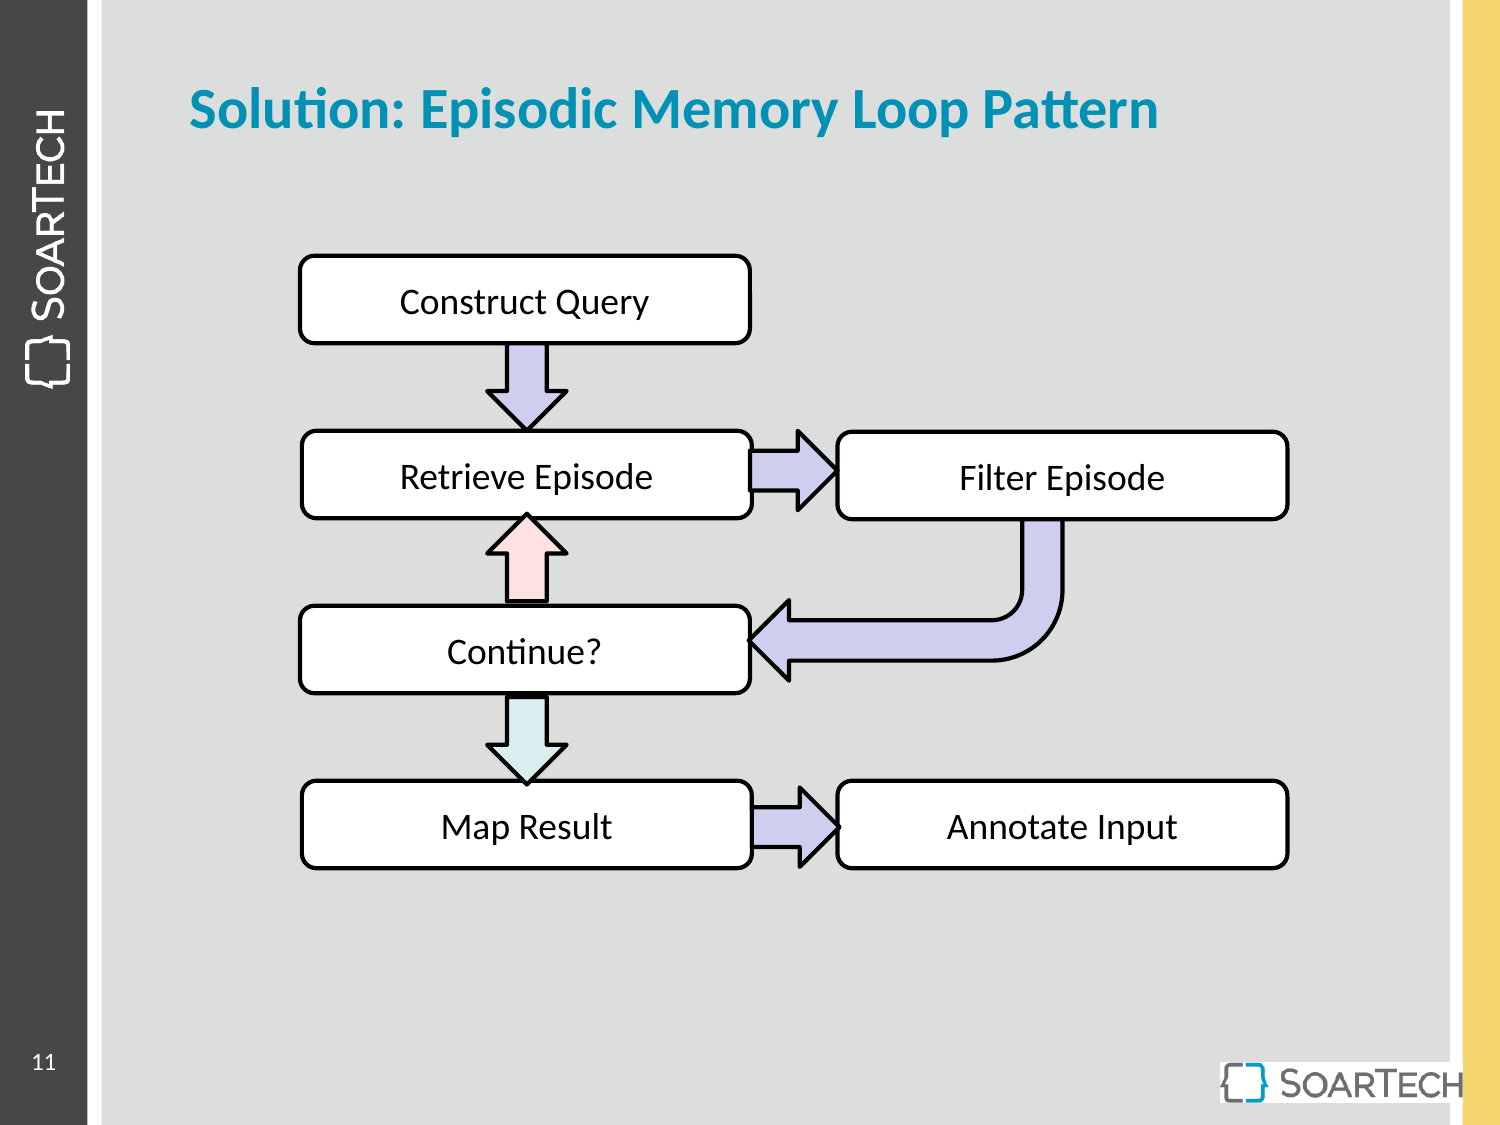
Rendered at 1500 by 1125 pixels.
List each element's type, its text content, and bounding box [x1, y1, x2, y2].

text_box Map Result [299, 778, 754, 871]
text_box [485, 341, 569, 433]
title Solution: Episodic Memory Loop Pattern [174, 62, 1388, 163]
slide_number 11 [0, 1037, 88, 1088]
text_box Retrieve Episode [299, 428, 754, 521]
text_box [485, 694, 569, 787]
text_box Annotate Input [835, 778, 1290, 871]
picture [25, 111, 70, 389]
text_box [749, 785, 842, 869]
text_box [746, 517, 1065, 683]
text_box Continue? [297, 603, 753, 696]
text_box [485, 511, 569, 604]
picture [1261, 1062, 1463, 1103]
picture [1220, 1062, 1262, 1103]
text_box [747, 428, 840, 513]
text_box Filter Episode [835, 429, 1290, 522]
text_box Construct Query [297, 253, 753, 346]
